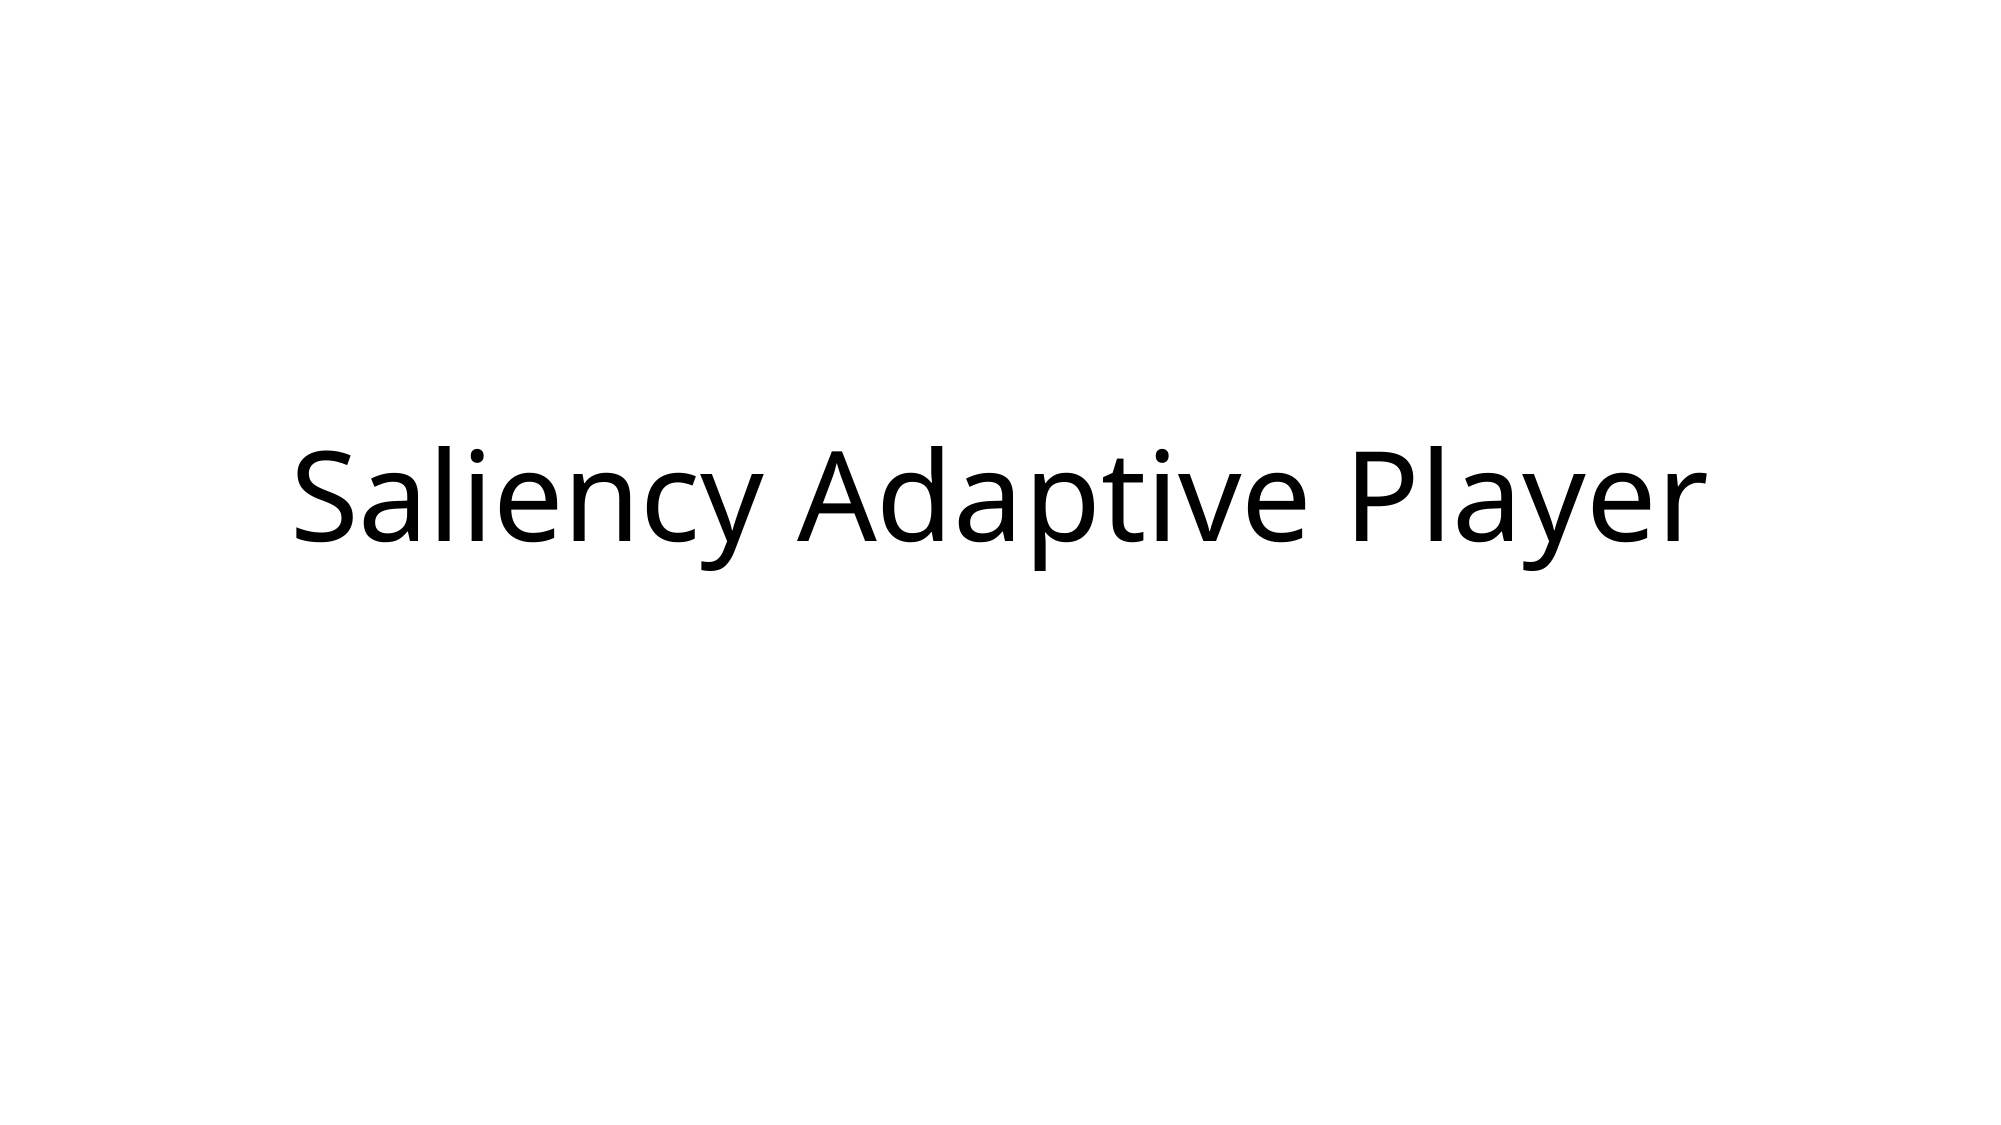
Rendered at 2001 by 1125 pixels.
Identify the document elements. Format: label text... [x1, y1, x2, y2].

title Saliency Adaptive Player [249, 184, 1750, 576]
